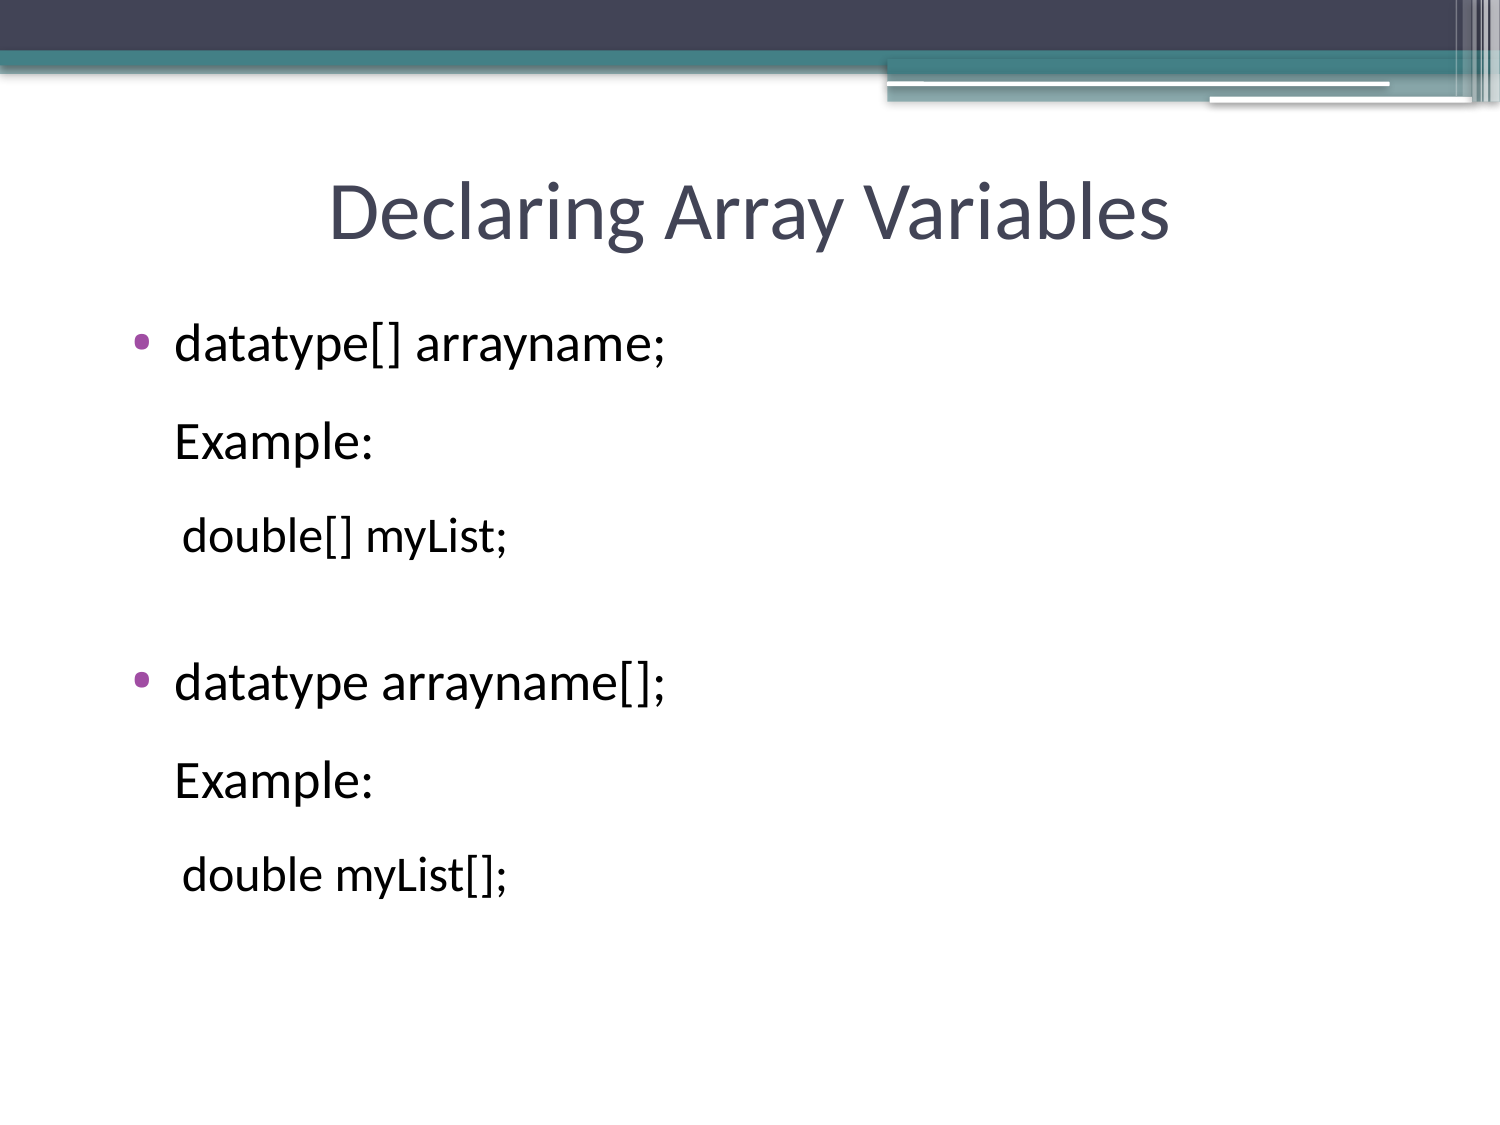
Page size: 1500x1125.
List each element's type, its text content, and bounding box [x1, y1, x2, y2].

list datatype[] arrayname; Example: double[] myList; datatype arrayname[]; Example: double myList[]; [99, 299, 1363, 1075]
title Declaring Array Variables [112, 137, 1388, 275]
